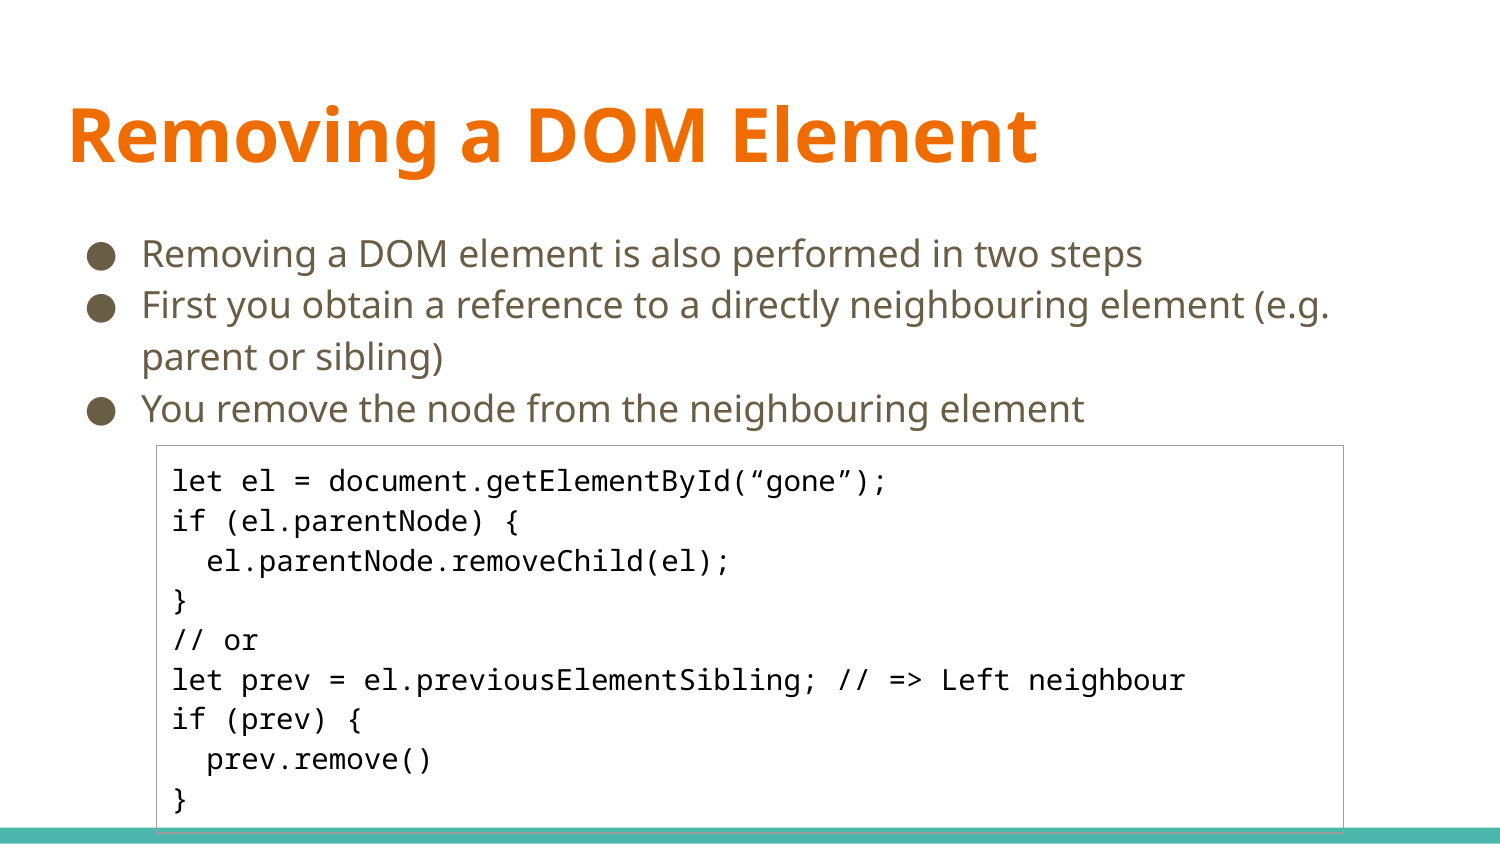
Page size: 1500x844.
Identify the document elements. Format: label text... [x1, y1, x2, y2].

table_header let el = document.getElementById(“gone”); if (el.parentNode) { el.parentNode.removeChild(el); } // or let prev = el.previousElementSibling; // => Left neighbour if (prev) { prev.remove() } [157, 446, 1343, 832]
list Removing a DOM element is also performed in two steps First you obtain a reference to a directly neighbouring element (e.g. parent or sibling) You remove the node from the neighbouring element [51, 207, 1449, 750]
title Removing a DOM Element [51, 72, 1449, 189]
